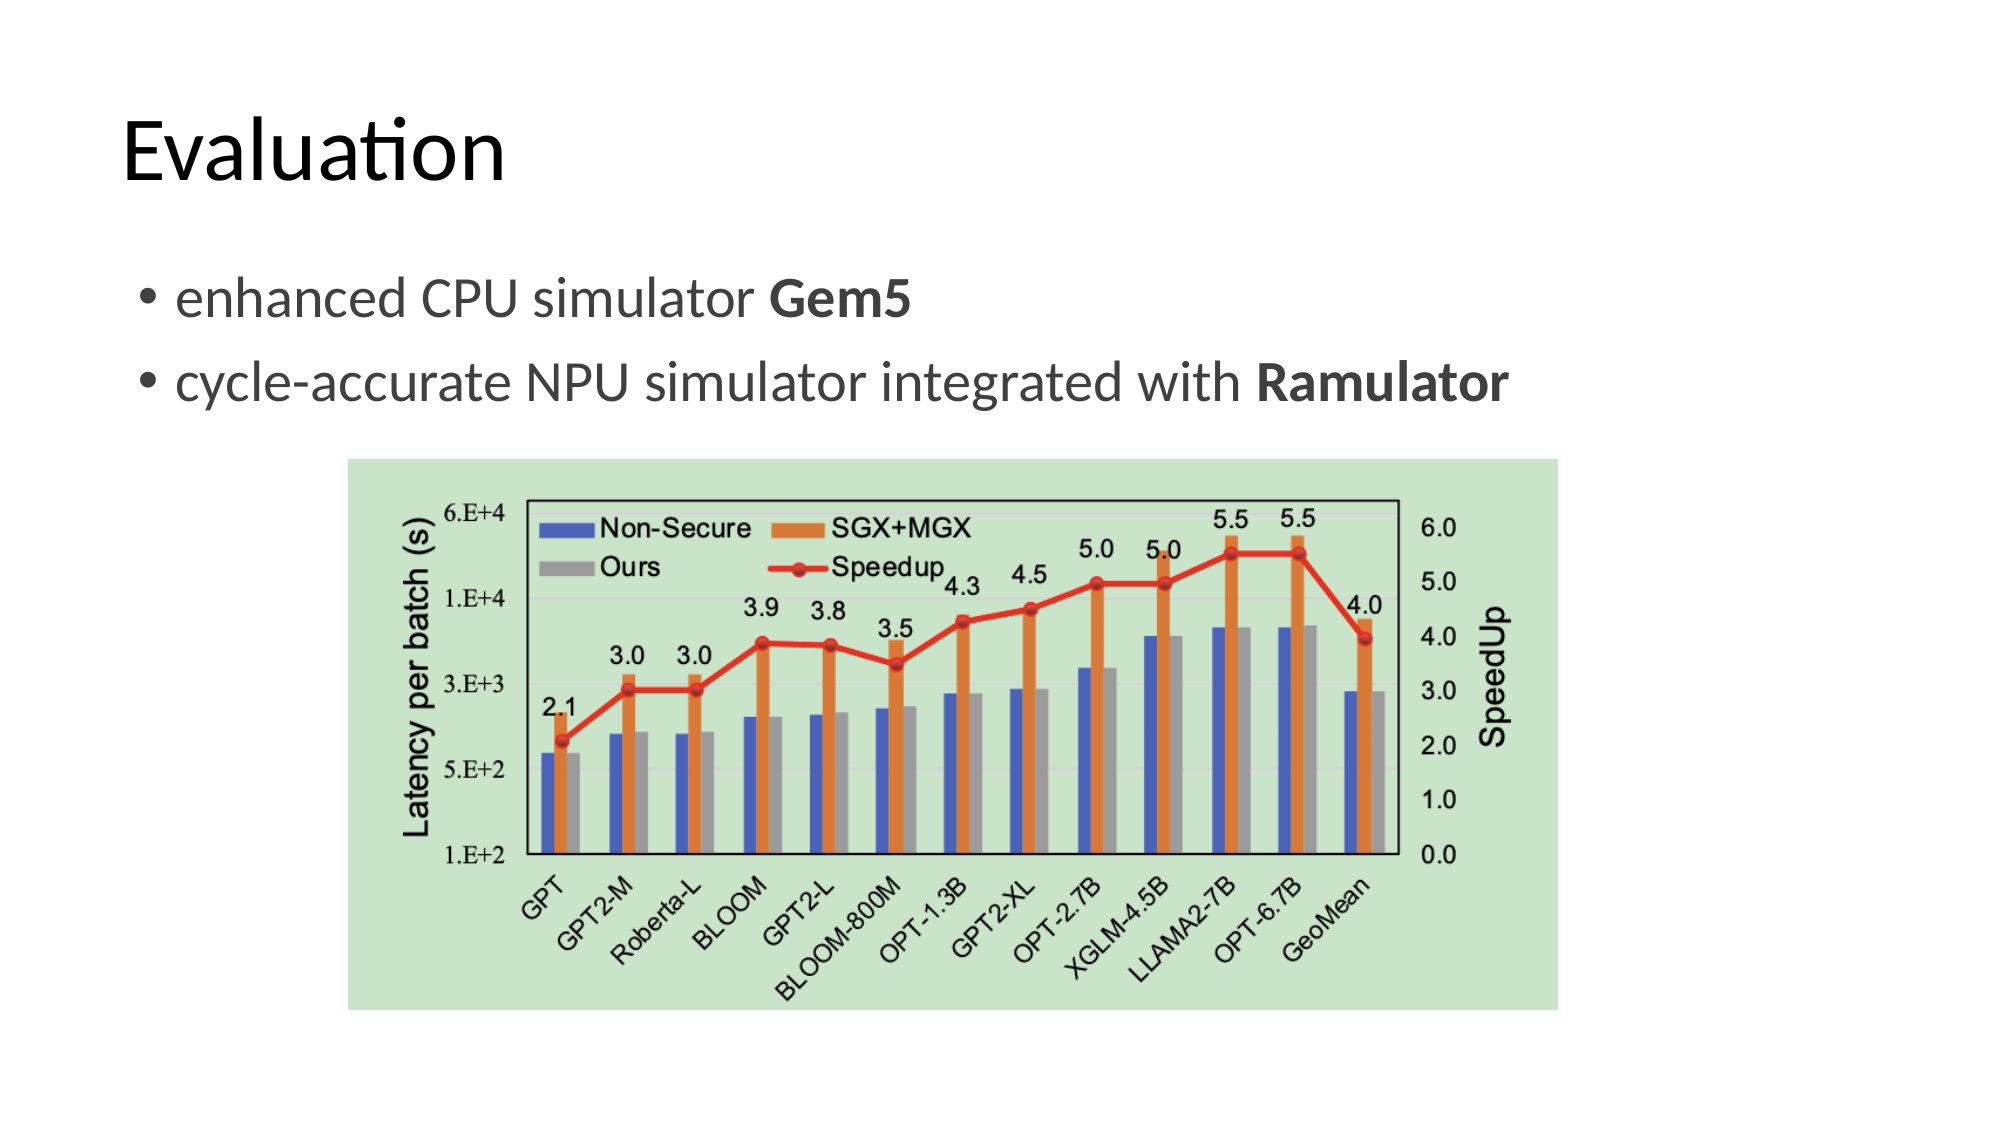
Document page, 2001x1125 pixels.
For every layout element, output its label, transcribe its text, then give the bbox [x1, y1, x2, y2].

picture [348, 458, 1559, 1011]
list enhanced CPU simulator Gem5 cycle-accurate NPU simulator integrated with Ramulator [123, 259, 1848, 974]
title Evaluation [106, 42, 1832, 260]
